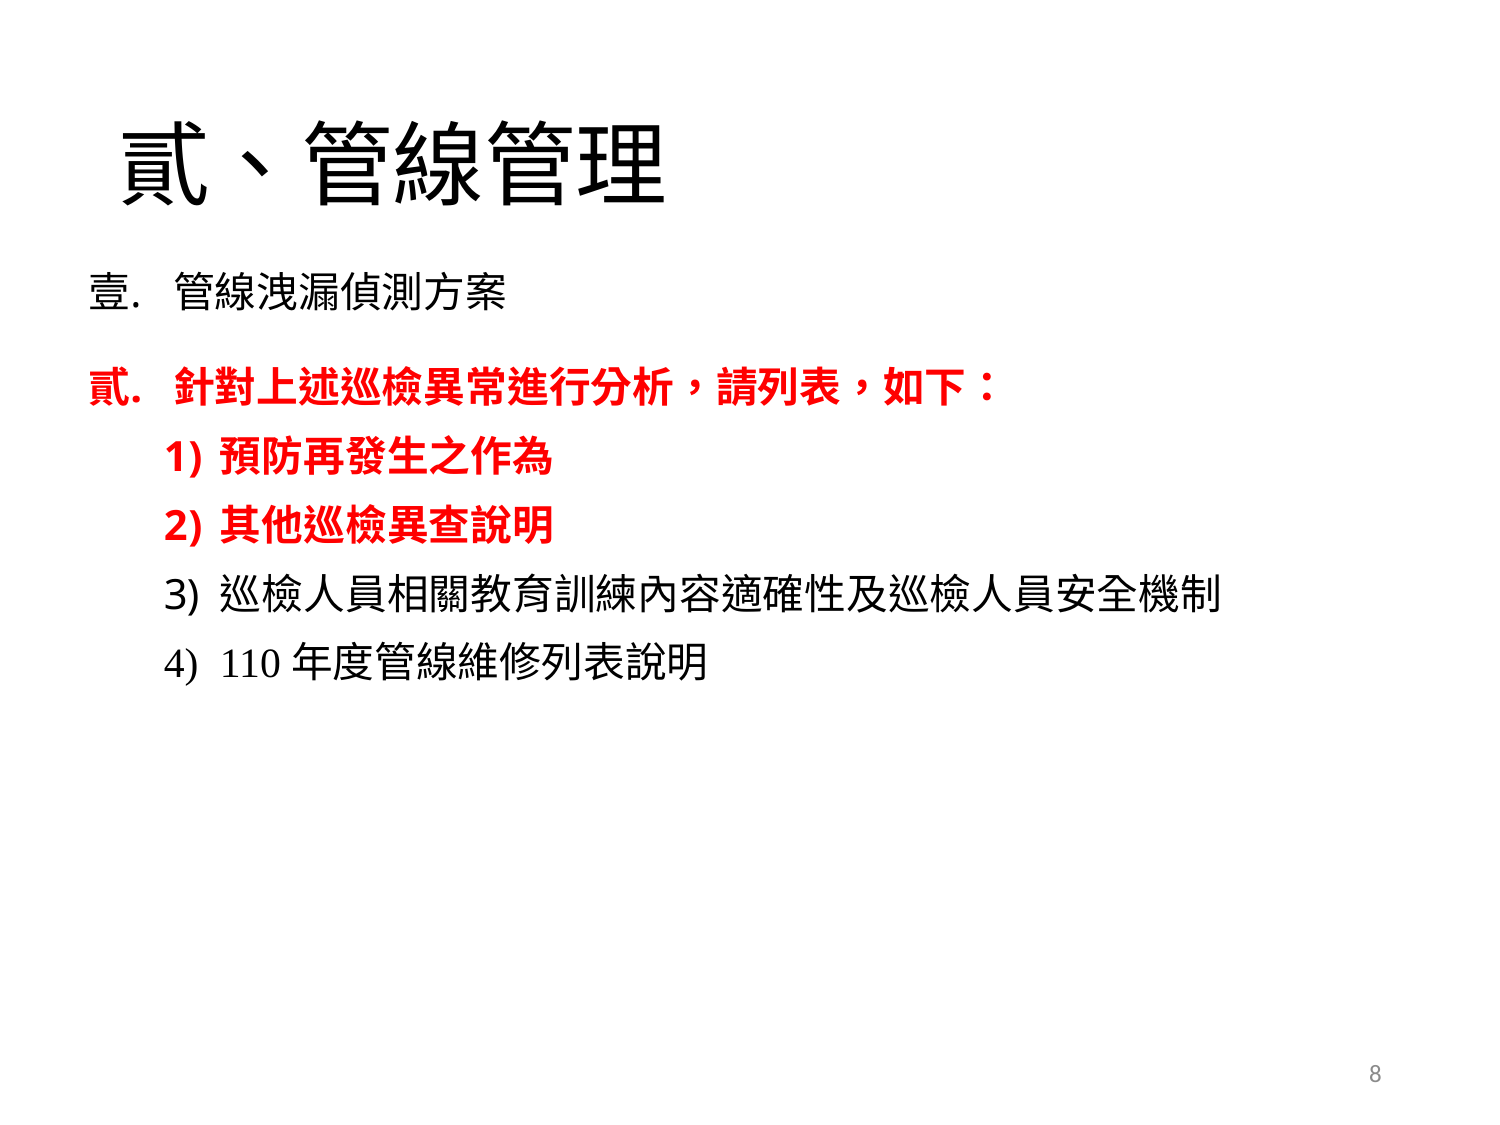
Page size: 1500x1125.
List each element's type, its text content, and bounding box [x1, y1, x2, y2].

slide_number 8 [1059, 1042, 1397, 1103]
list 管線洩漏偵測方案 針對上述巡檢異常進行分析，請列表，如下： 預防再發生之作為 其他巡檢異查說明 巡檢人員相關教育訓練內容適確性及巡檢人員安全機制 110年度管線維修列表說明 [73, 232, 1368, 947]
title 貳、管線管理 [103, 59, 1397, 278]
